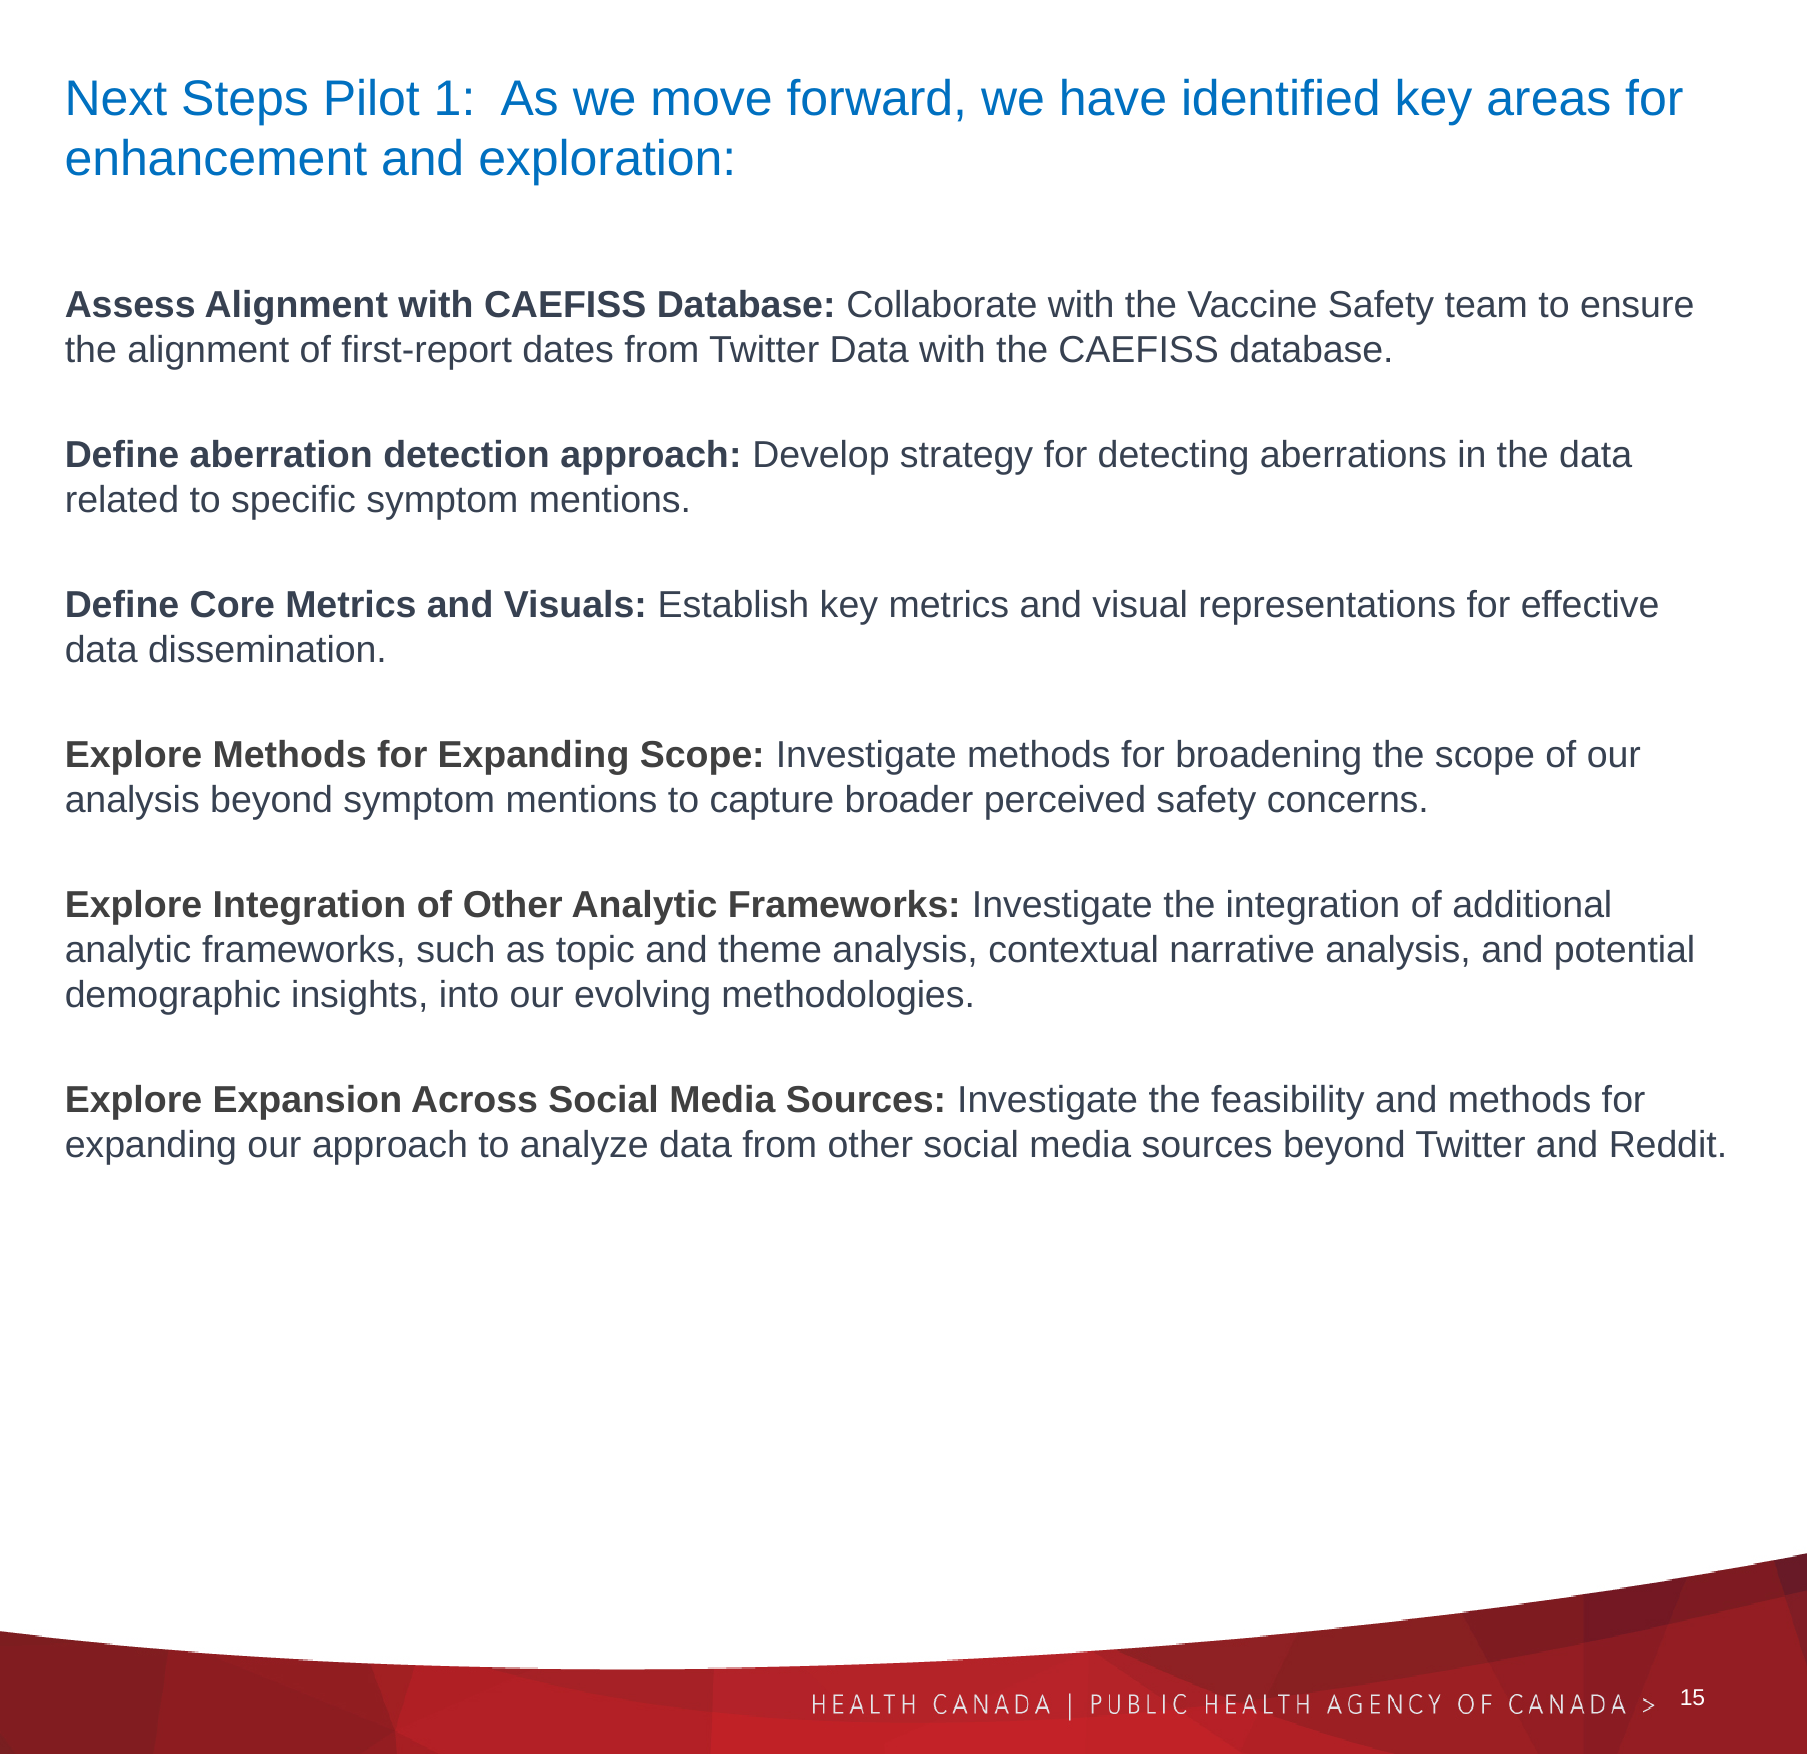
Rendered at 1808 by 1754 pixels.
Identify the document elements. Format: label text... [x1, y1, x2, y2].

list Assess Alignment with CAEFISS Database: Collaborate with the Vaccine Safety team to ensure the alignment of first-report dates from Twitter Data with the CAEFISS database. Define aberration detection approach: Develop strategy for detecting aberrations in the data related to specific symptom mentions. Define Core Metrics and Visuals: Establish key metrics and visual representations for effective data dissemination. Explore Methods for Expanding Scope: Investigate methods for broadening the scope of our analysis beyond symptom mentions to capture broader perceived safety concerns. Explore Integration of Other Analytic Frameworks: Investigate the integration of additional analytic frameworks, such as topic and theme analysis, contextual narrative analysis, and potential demographic insights, into our evolving methodologies. Explore Expansion Across Social Media Sources: Investigate the feasibility and methods for expanding our approach to analyze data from other social media sources beyond Twitter and Reddit. [49, 272, 1746, 1433]
text_box Next Steps Pilot 1: As we move forward, we have identified key areas for enhancement and exploration: [49, 63, 1752, 193]
text_box ‹#› [1664, 1649, 1778, 1743]
picture [0, 2, 1807, 1754]
